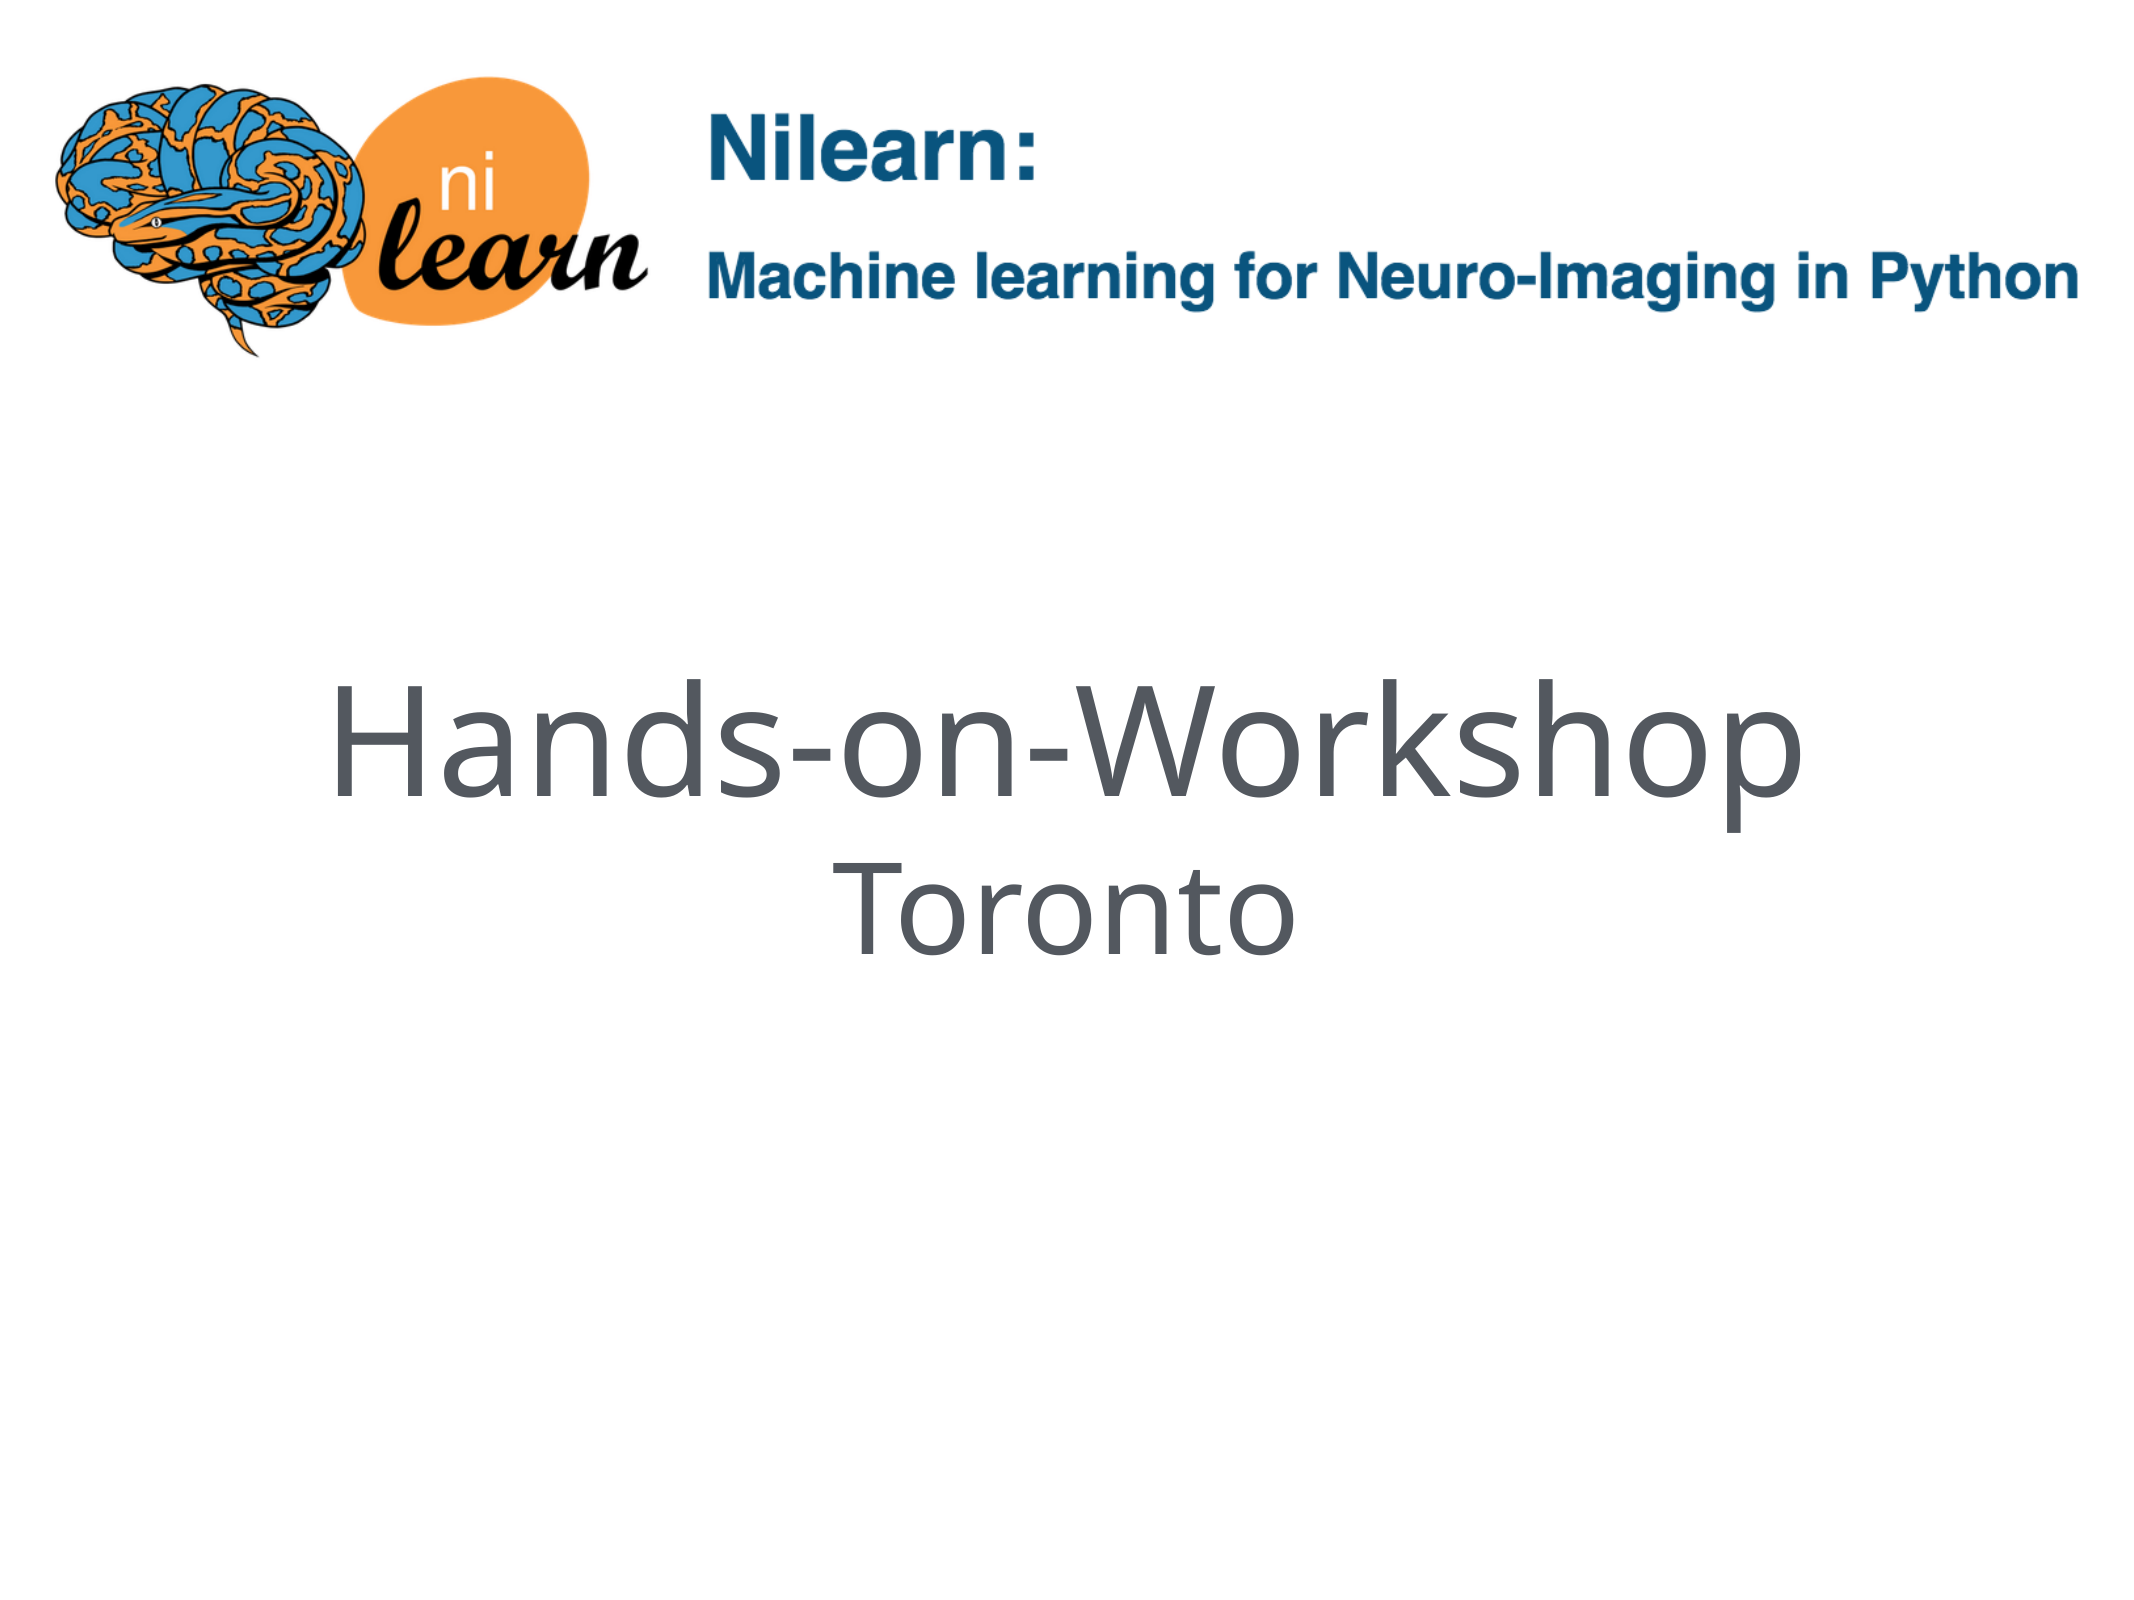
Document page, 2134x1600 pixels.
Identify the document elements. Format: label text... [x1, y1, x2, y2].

title Hands-on-Workshop Toronto [104, 554, 2029, 1070]
picture [40, 54, 2093, 365]
